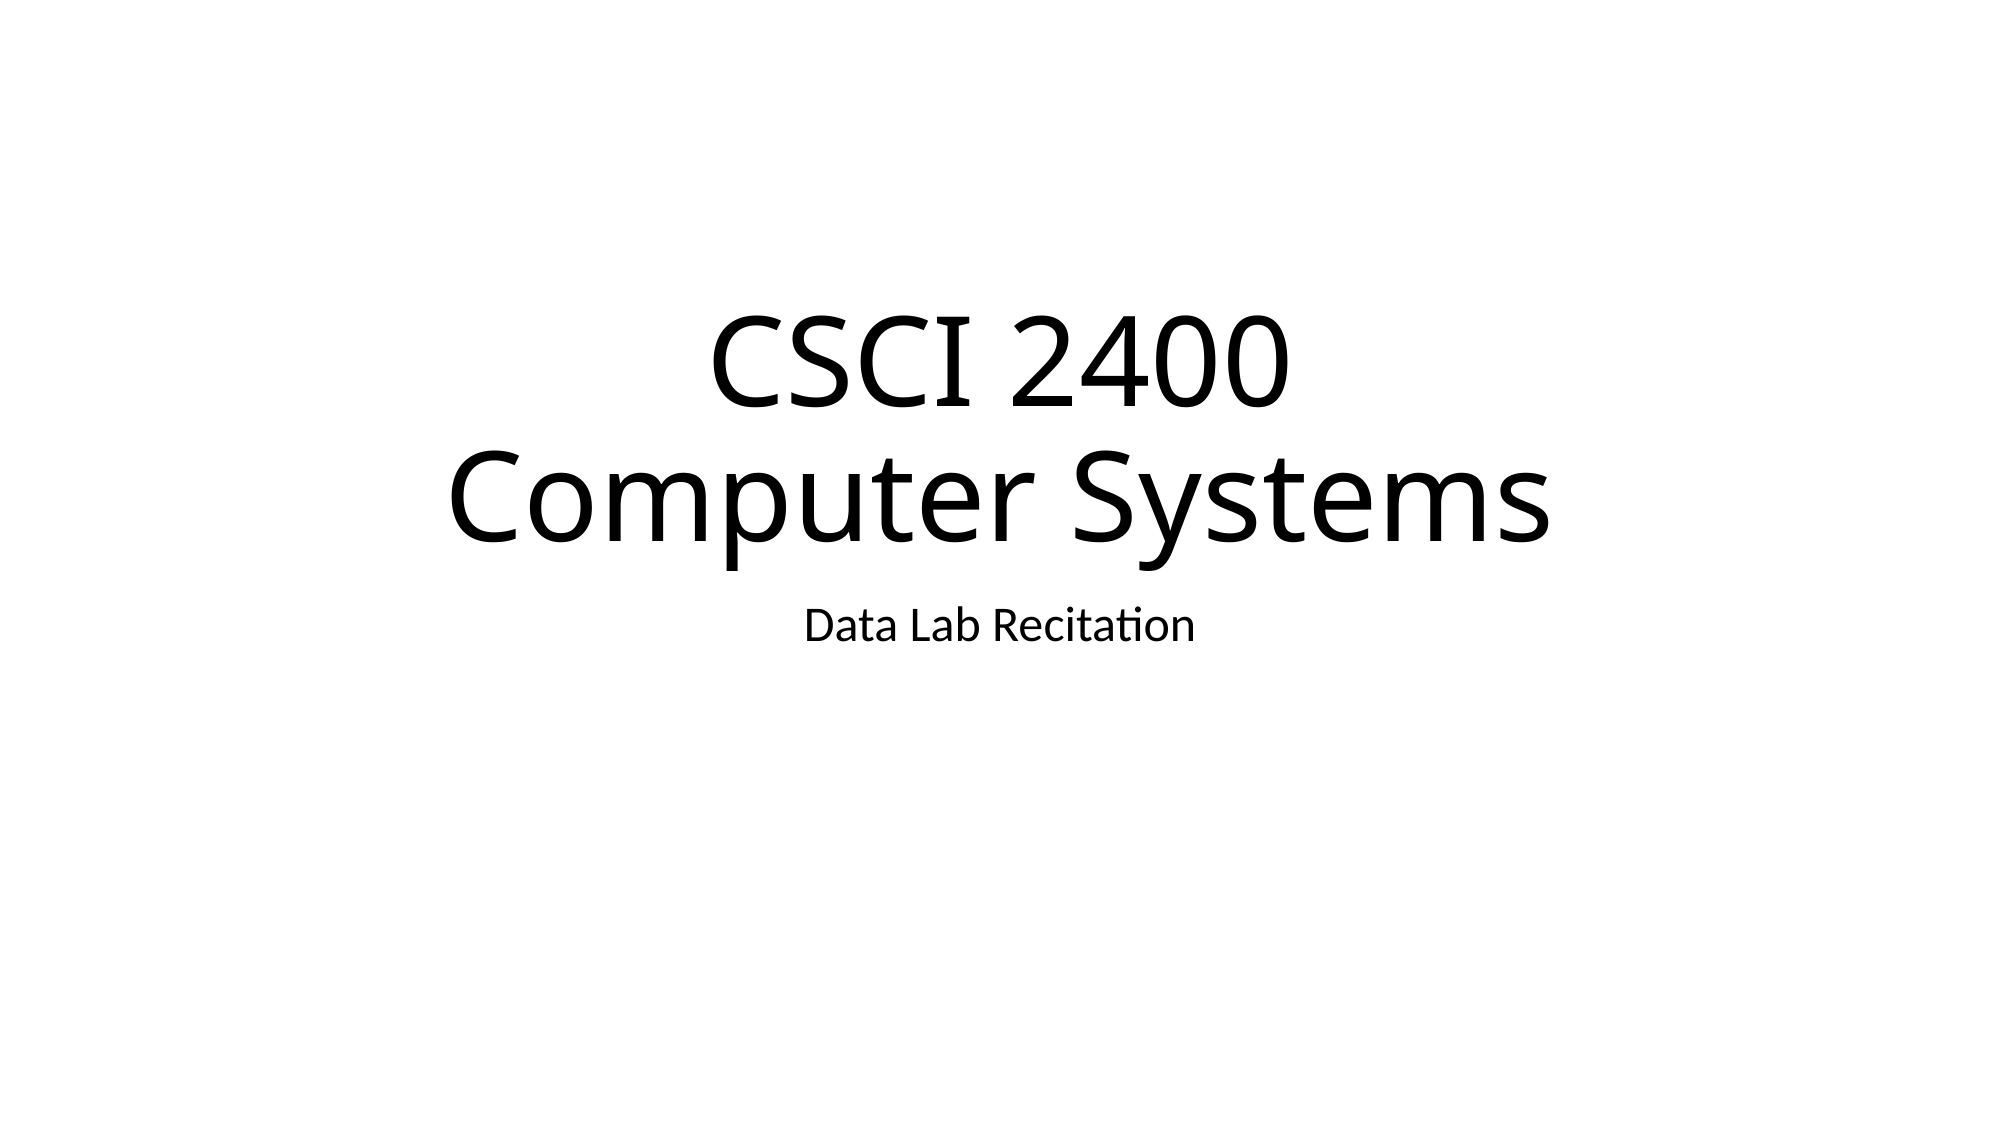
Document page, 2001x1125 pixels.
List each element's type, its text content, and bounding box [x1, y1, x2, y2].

title CSCI 2400 Computer Systems [249, 184, 1750, 576]
subtitle Data Lab Recitation [249, 590, 1750, 863]
